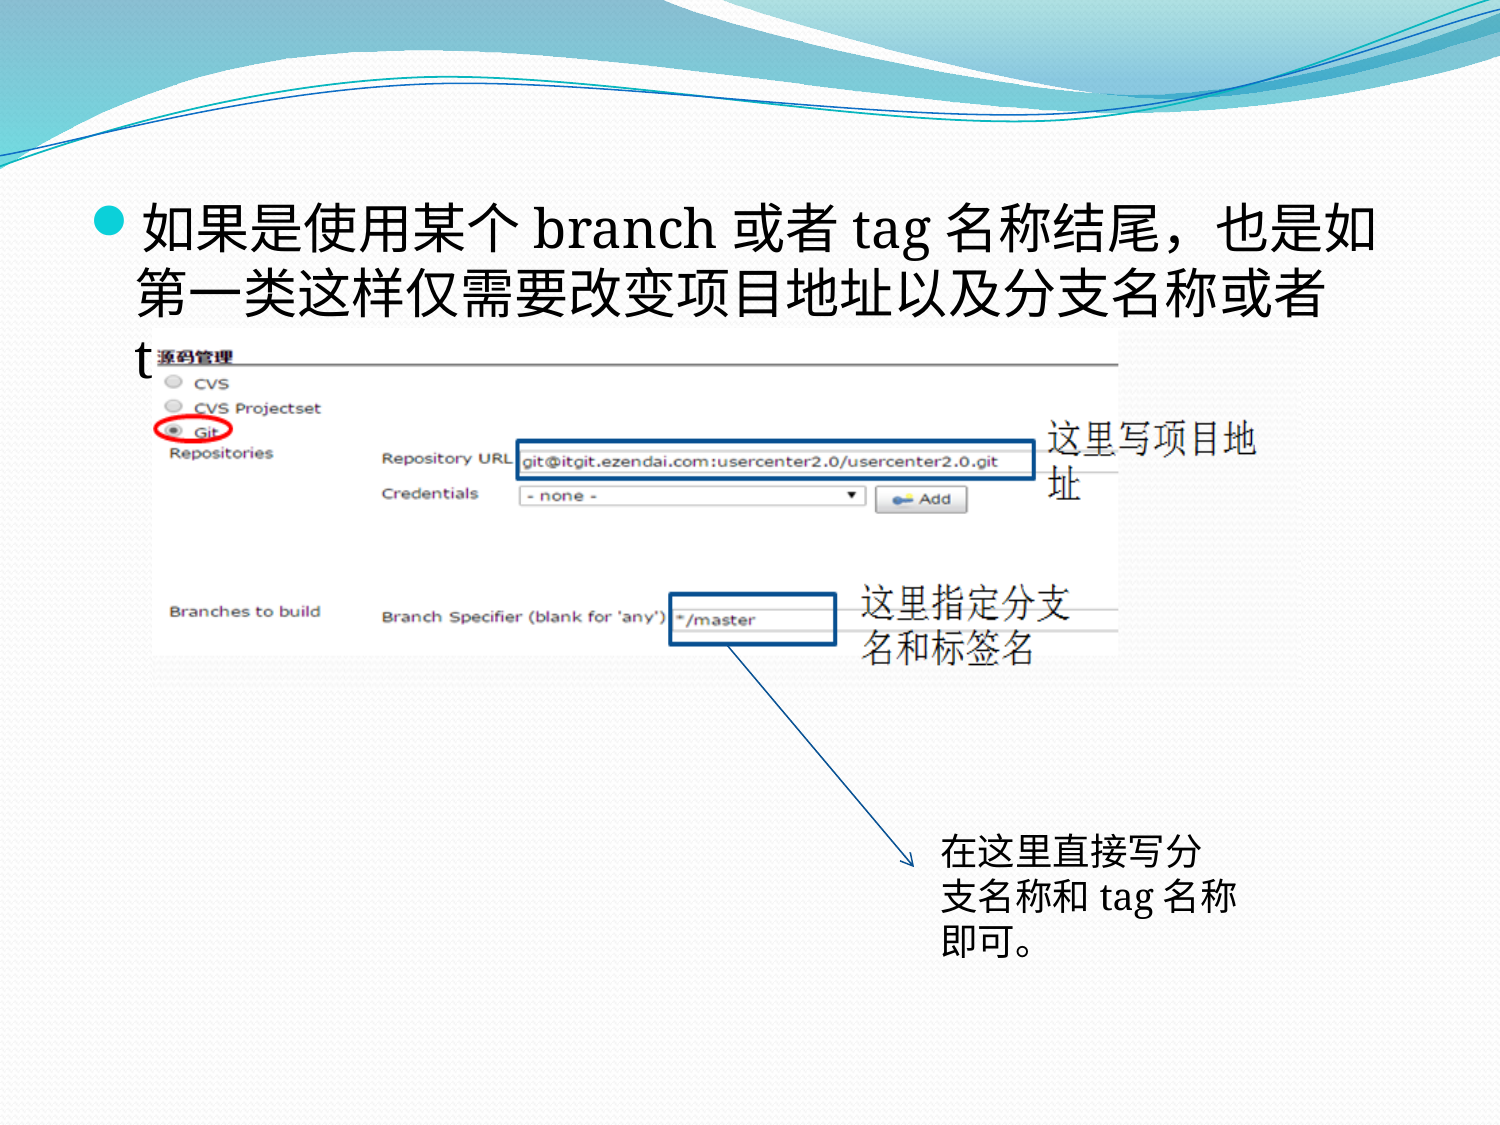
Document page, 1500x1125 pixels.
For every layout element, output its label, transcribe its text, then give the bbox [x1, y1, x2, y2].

picture [152, 327, 1302, 690]
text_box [708, 661, 932, 850]
text_box 在这里直接写分支名称和tag名称即可。 [925, 820, 1254, 970]
list 如果是使用某个branch或者tag名称结尾，也是如第一类这样仅需要改变项目地址以及分支名称或者tag名称。 [75, 187, 1425, 1038]
